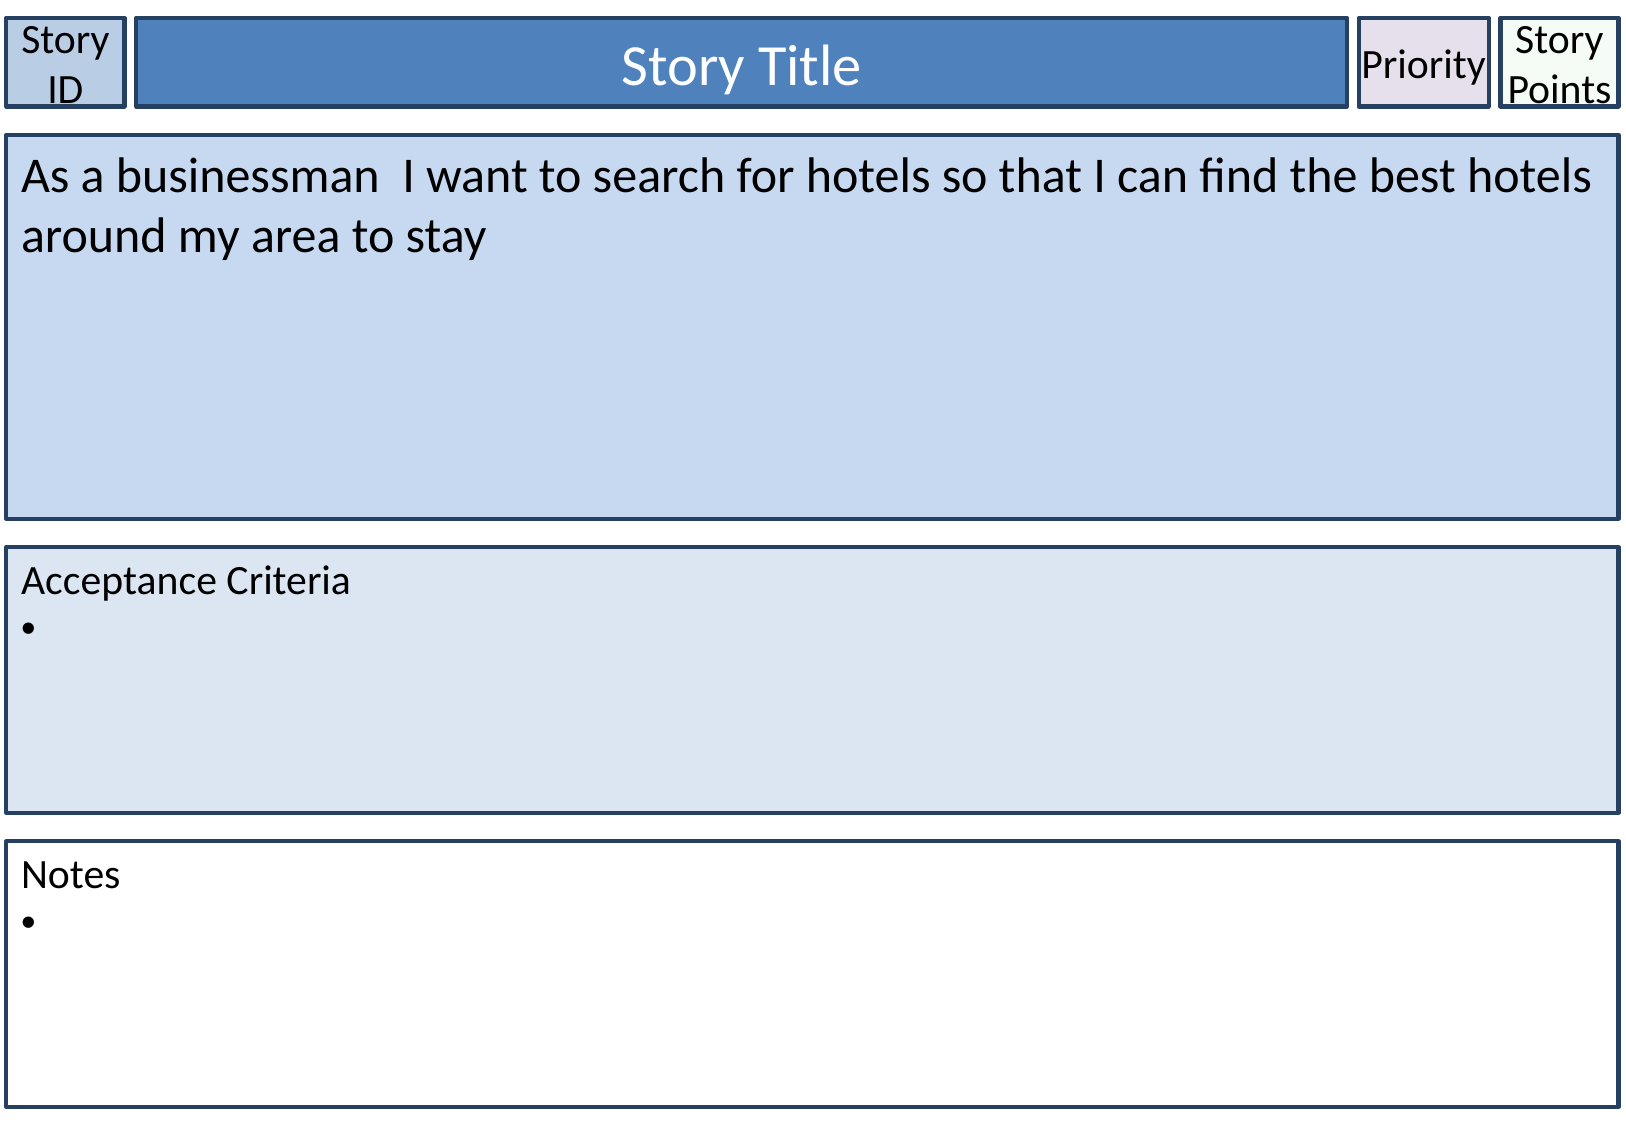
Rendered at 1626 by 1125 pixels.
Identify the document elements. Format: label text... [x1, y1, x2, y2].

text_box Story Points [1498, 16, 1621, 109]
text_box Acceptance Criteria [4, 545, 1621, 815]
text_box Story Title [134, 16, 1349, 109]
text_box Story ID [4, 16, 127, 109]
text_box As a businessman I want to search for hotels so that I can find the best hotels around my area to stay [4, 133, 1621, 521]
text_box Priority [1357, 16, 1491, 109]
text_box Notes [4, 839, 1621, 1109]
